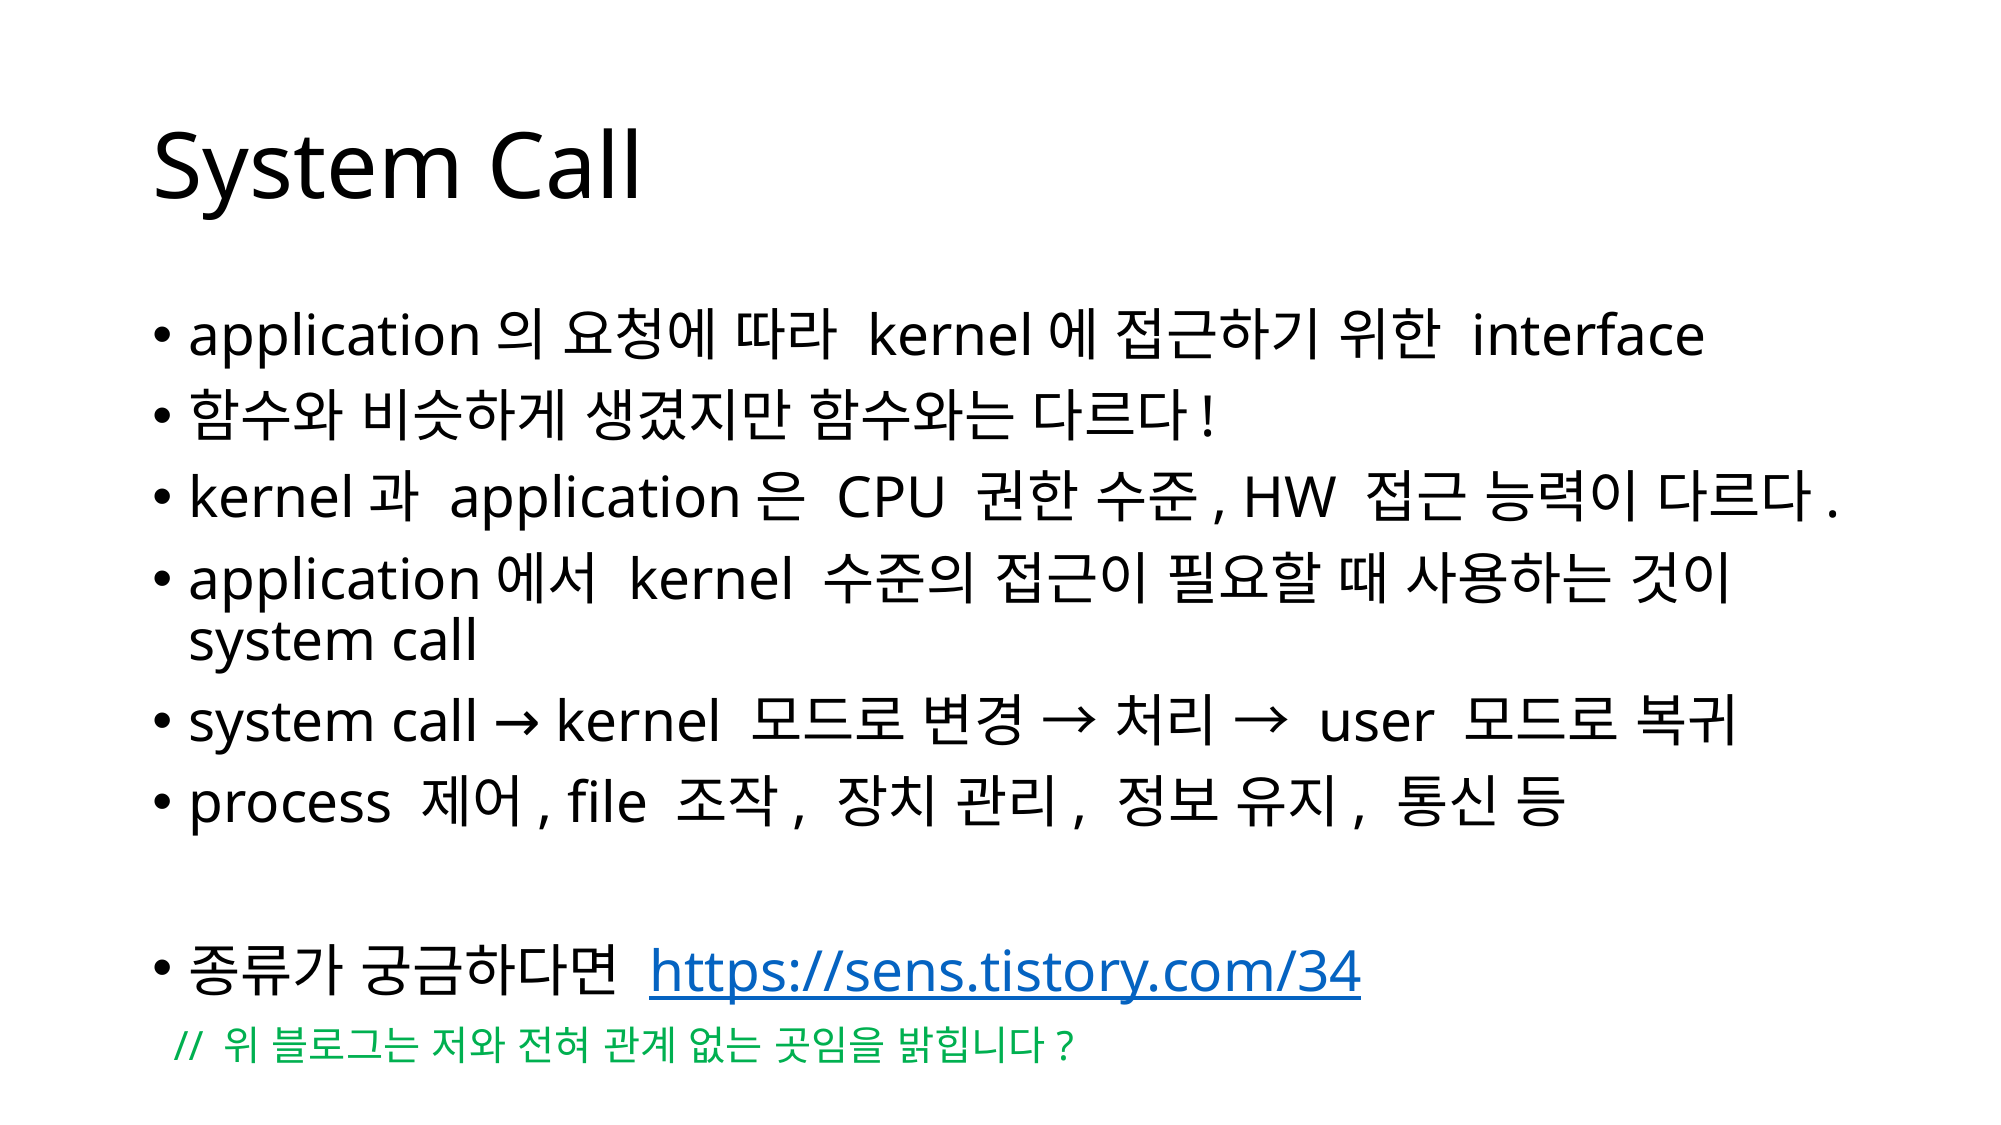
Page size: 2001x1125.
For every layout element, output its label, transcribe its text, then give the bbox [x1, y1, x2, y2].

list application의 요청에 따라 kernel에 접근하기 위한 interface 함수와 비슷하게 생겼지만 함수와는 다르다! kernel과 application은 CPU 권한 수준, HW 접근 능력이 다르다. application에서 kernel 수준의 접근이 필요할 때 사용하는 것이 system call system call → kernel 모드로 변경 → 처리 → user 모드로 복귀 process 제어, file 조작, 장치 관리, 정보 유지, 통신 등 종류가 궁금하다면 https://sens.tistory.com/34 // 위 블로그는 저와 전혀 관계 없는 곳임을 밝힙니다? [137, 299, 1863, 1125]
title System Call [137, 59, 1863, 278]
